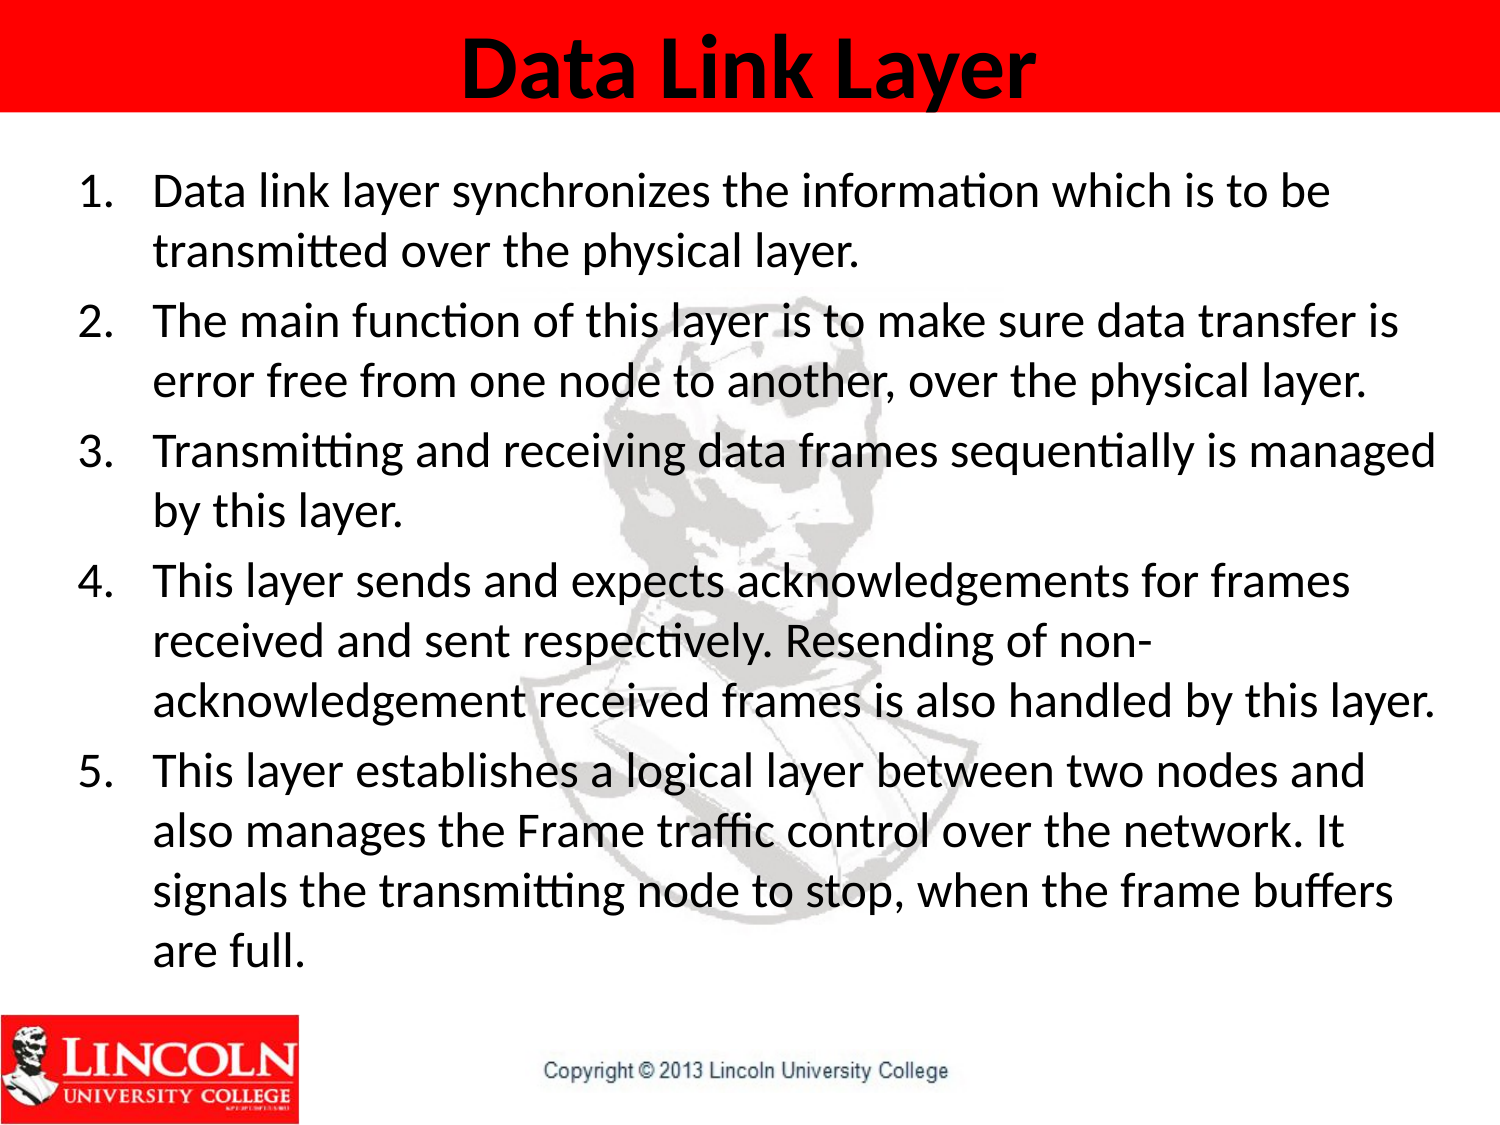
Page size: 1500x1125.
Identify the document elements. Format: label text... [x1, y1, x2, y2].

picture [525, 1049, 974, 1093]
title Data Link Layer [75, 0, 1425, 149]
picture [0, 1014, 300, 1125]
picture [500, 893, 1004, 950]
list Data link layer synchronizes the information which is to be transmitted over the physical layer. The main function of this layer is to make sure data transfer is error free from one node to another, over the physical layer. Transmitting and receiving data frames sequentially is managed by this layer. This layer sends and expects acknowledgements for frames received and sent respectively. Resending of non-acknowledgement received frames is also handled by this layer. This layer establishes a logical layer between two nodes and also manages the Frame traffic control over the network. It signals the transmitting node to stop, when the frame buffers are full. [62, 149, 1463, 893]
